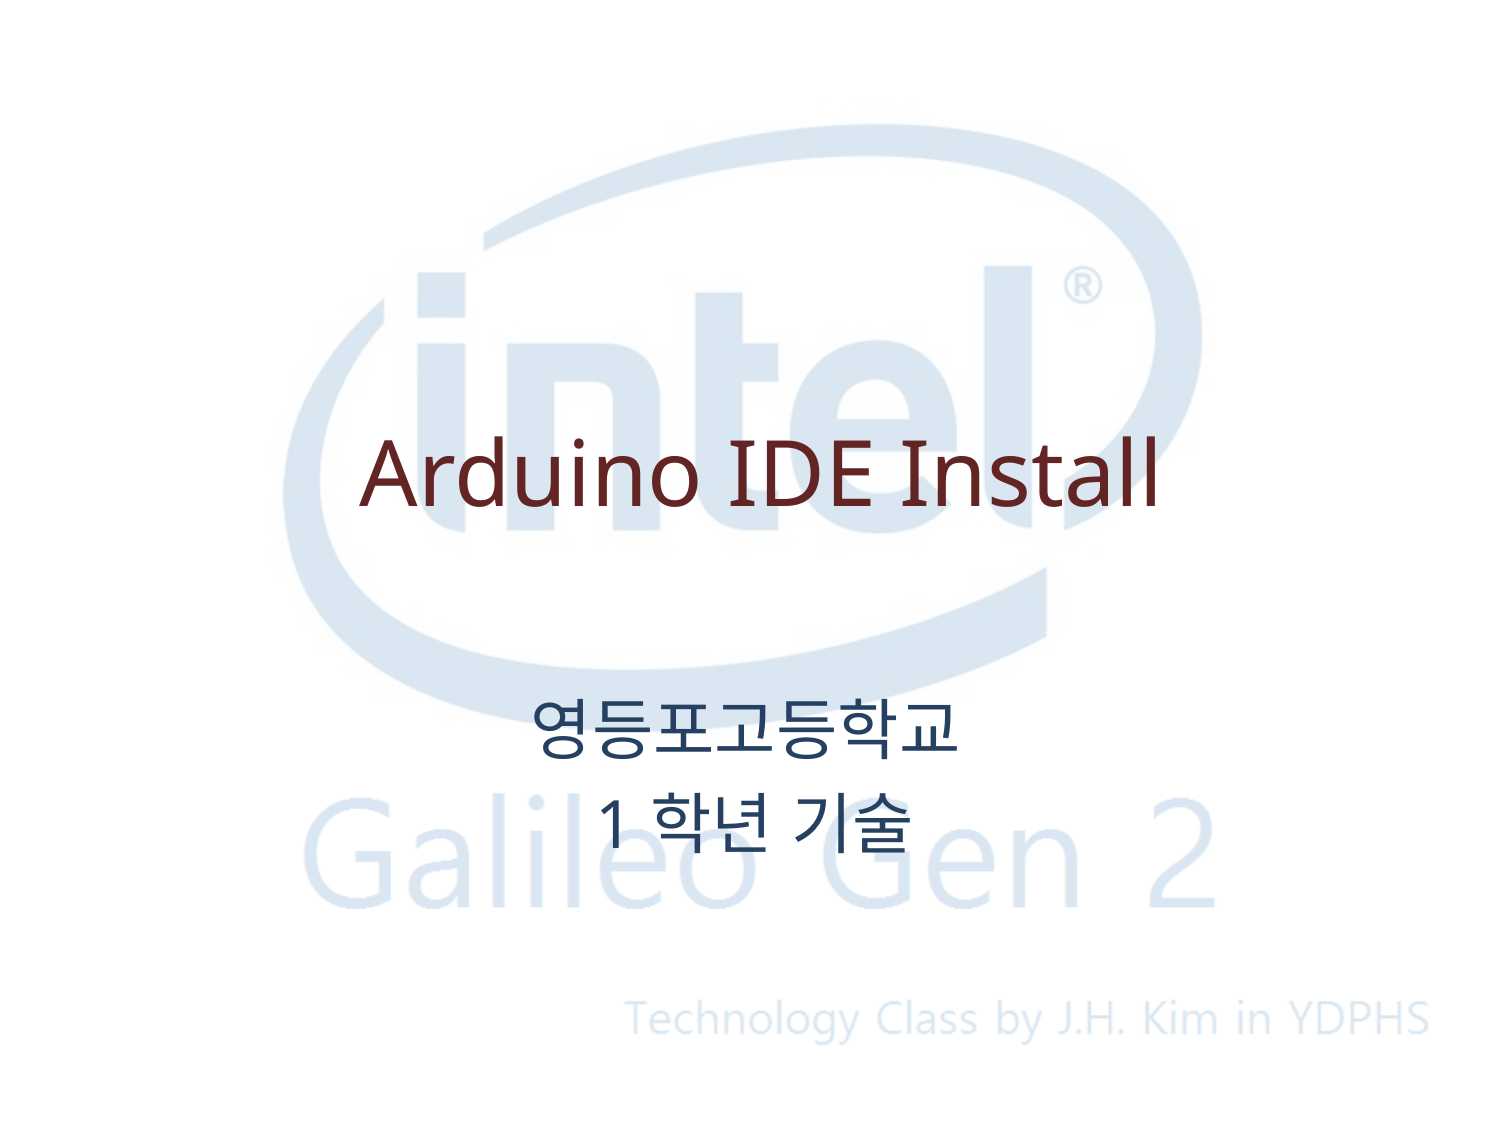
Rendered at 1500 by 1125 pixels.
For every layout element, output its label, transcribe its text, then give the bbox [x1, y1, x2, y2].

title Arduino IDE Install [112, 349, 1388, 591]
subtitle 영등포고등학교 1학년 기술 [230, 680, 1281, 969]
